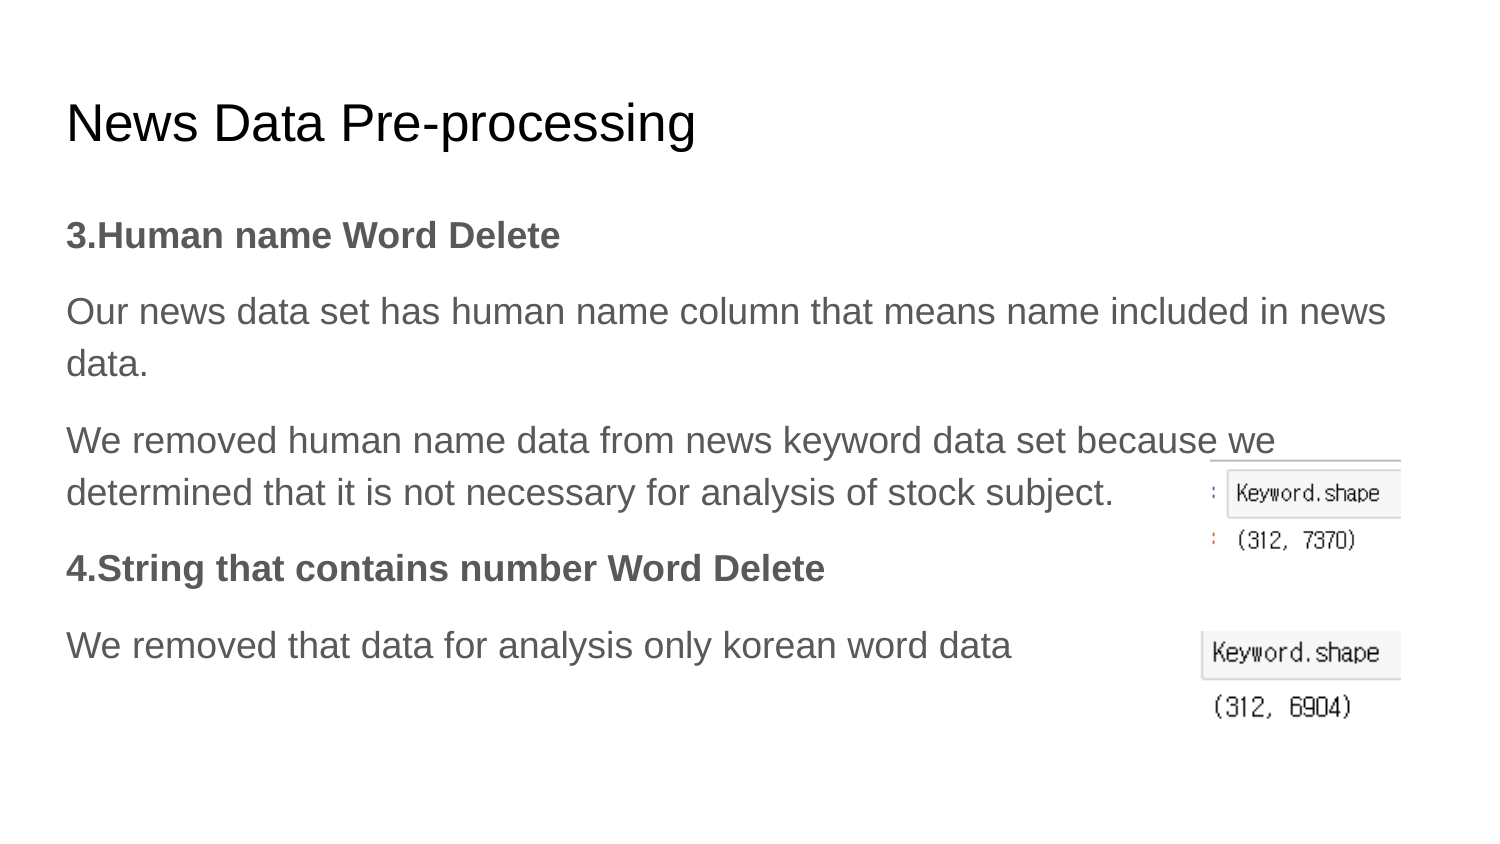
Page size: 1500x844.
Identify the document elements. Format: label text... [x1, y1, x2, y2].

picture [1209, 457, 1401, 568]
list 3.Human name Word Delete Our news data set has human name column that means name included in news data. We removed human name data from news keyword data set because we determined that it is not necessary for analysis of stock subject. 4.String that contains number Word Delete We removed that data for analysis only korean word data [51, 189, 1449, 750]
title News Data Pre-processing [51, 72, 1449, 167]
picture [1187, 630, 1401, 741]
